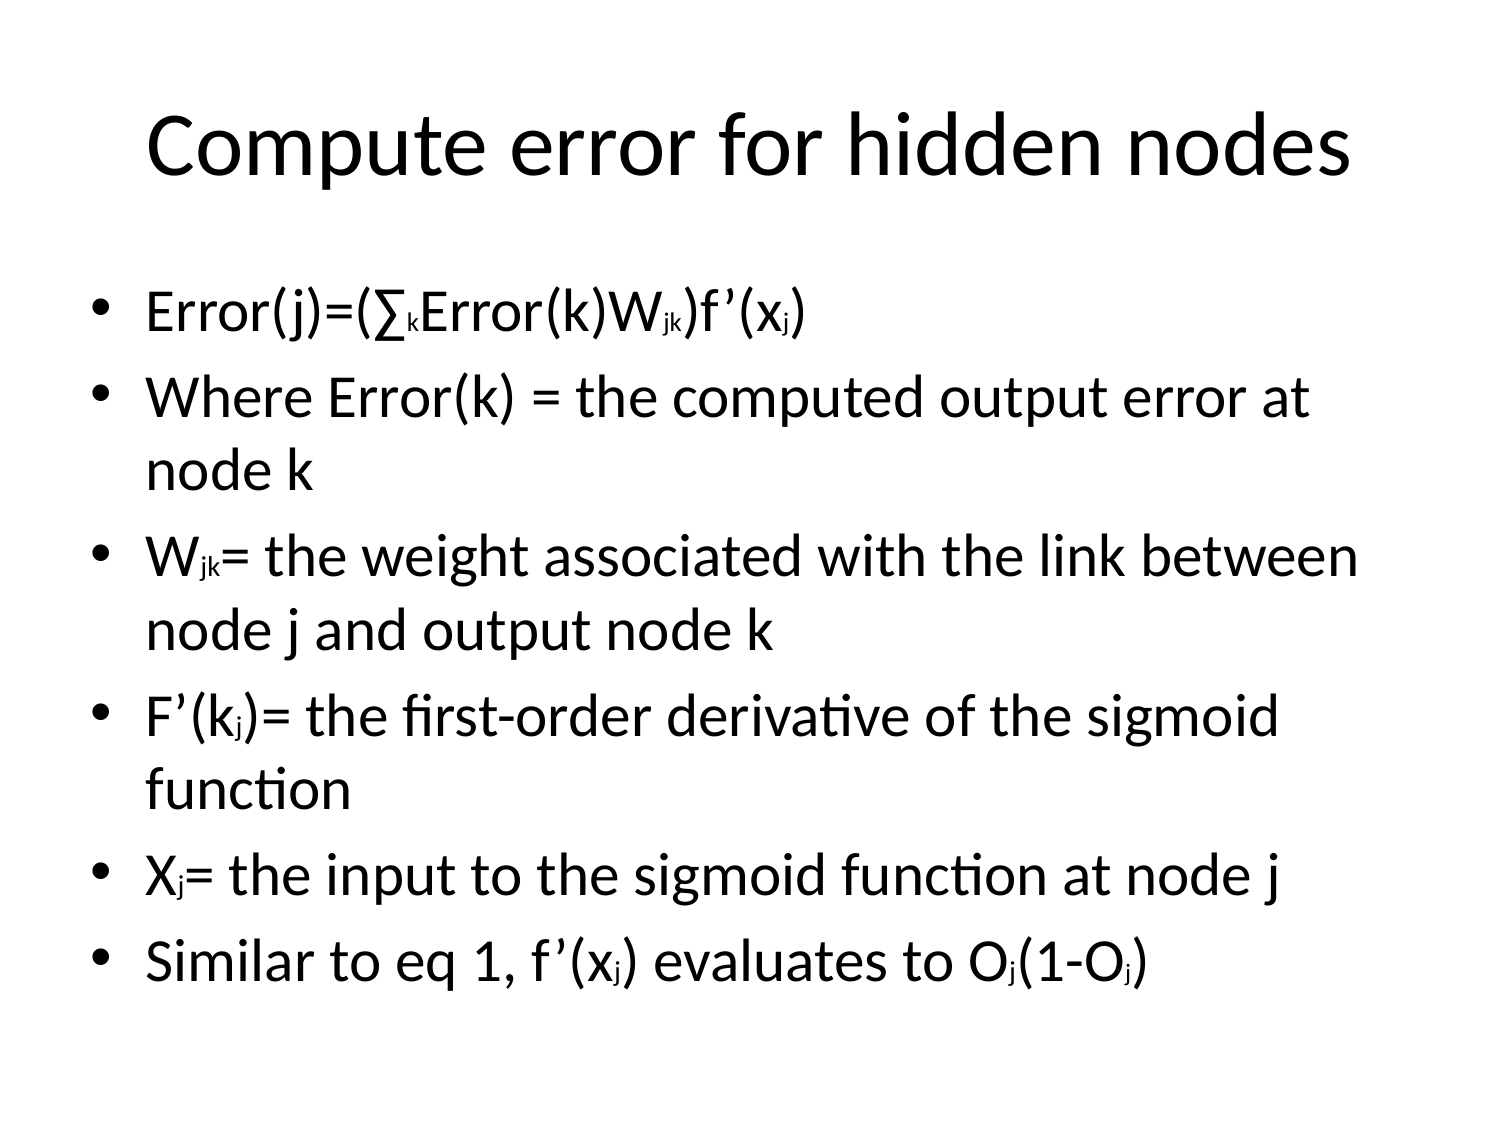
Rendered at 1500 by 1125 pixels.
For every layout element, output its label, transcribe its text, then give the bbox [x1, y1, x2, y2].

title Compute error for hidden nodes [75, 45, 1425, 233]
list Error(j)=(∑kError(k)Wjk)f’(xj) Where Error(k) = the computed output error at node k Wjk= the weight associated with the link between node j and output node k F’(kj)= the first-order derivative of the sigmoid function Xj= the input to the sigmoid function at node j Similar to eq 1, f’(xj) evaluates to Oj(1-Oj) [75, 262, 1425, 1005]
